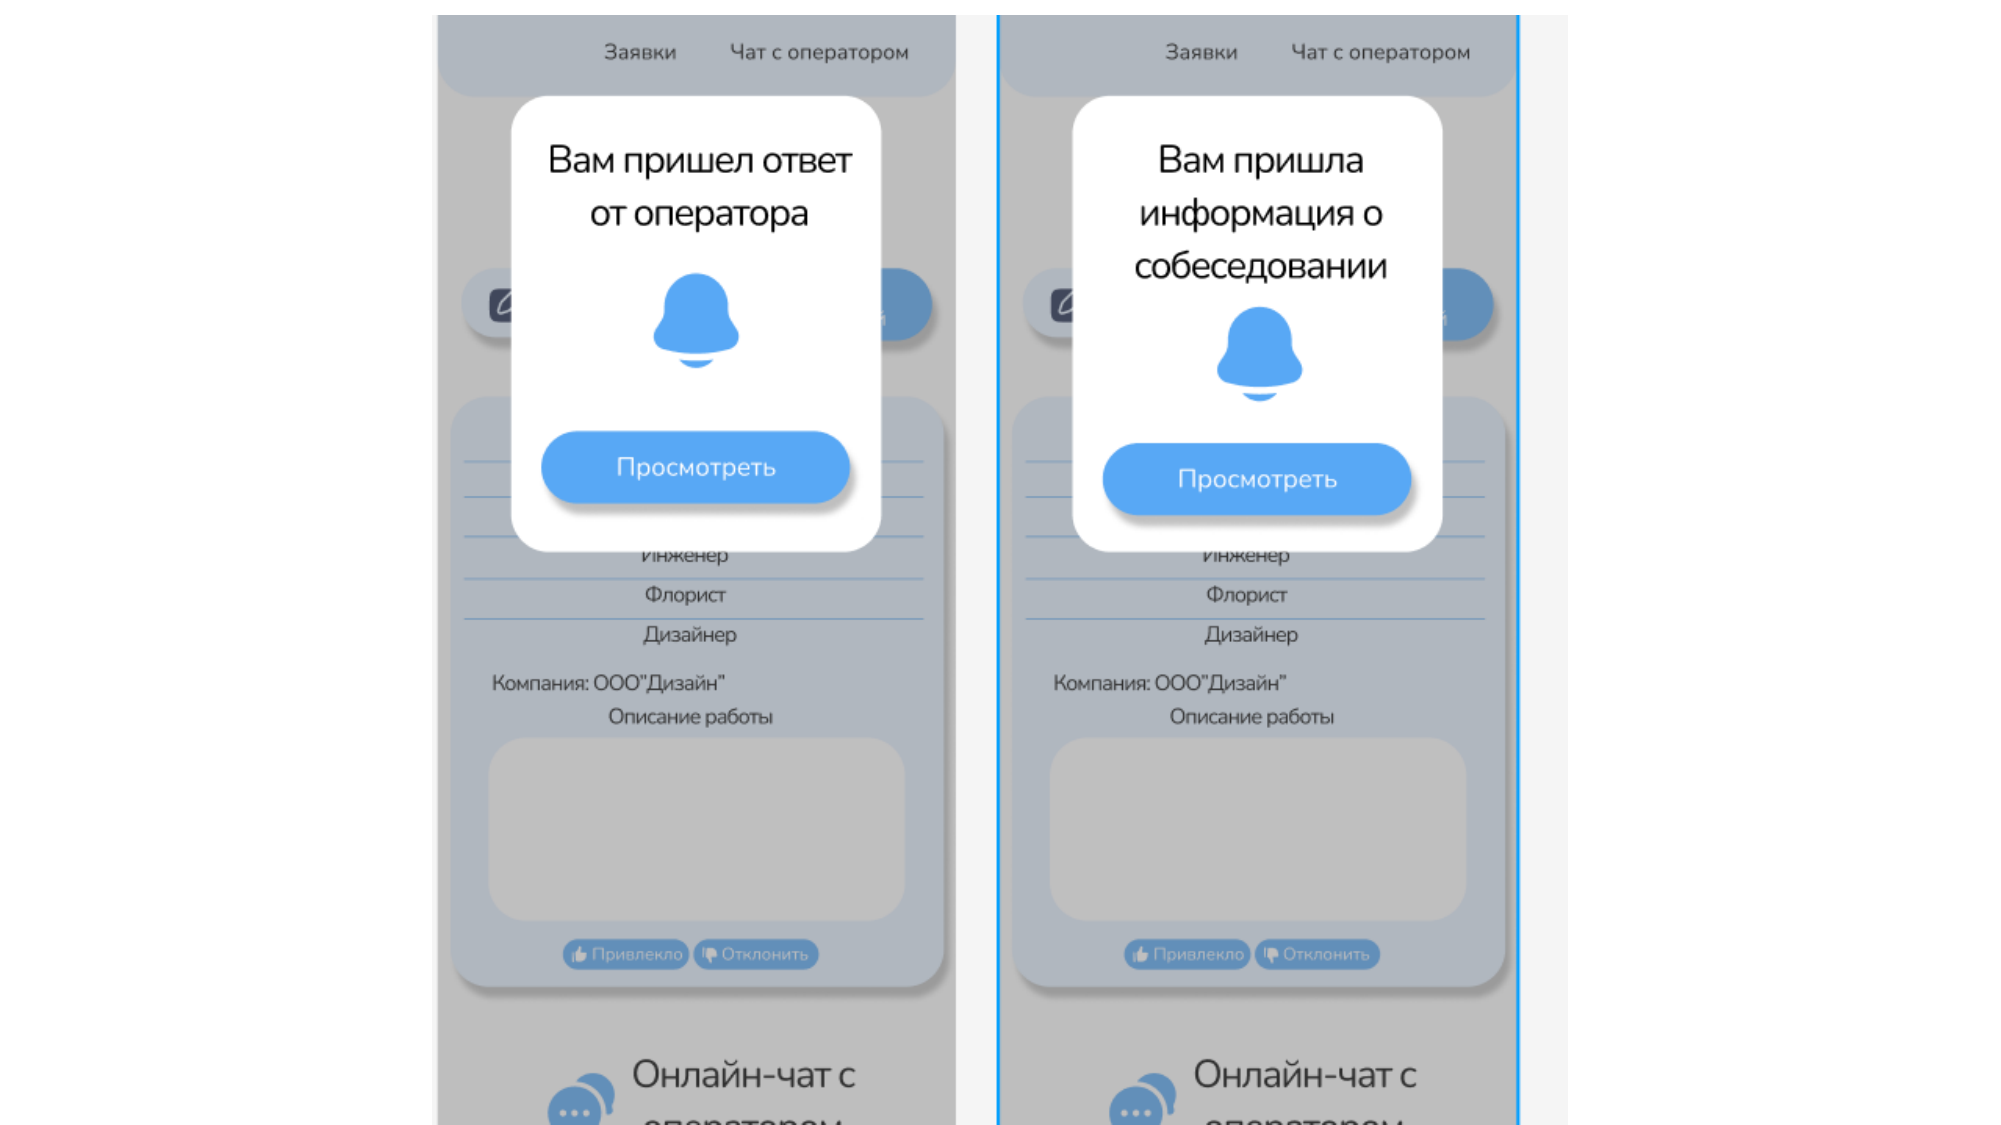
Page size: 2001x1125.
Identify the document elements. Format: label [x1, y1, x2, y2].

picture [432, 15, 1568, 1125]
